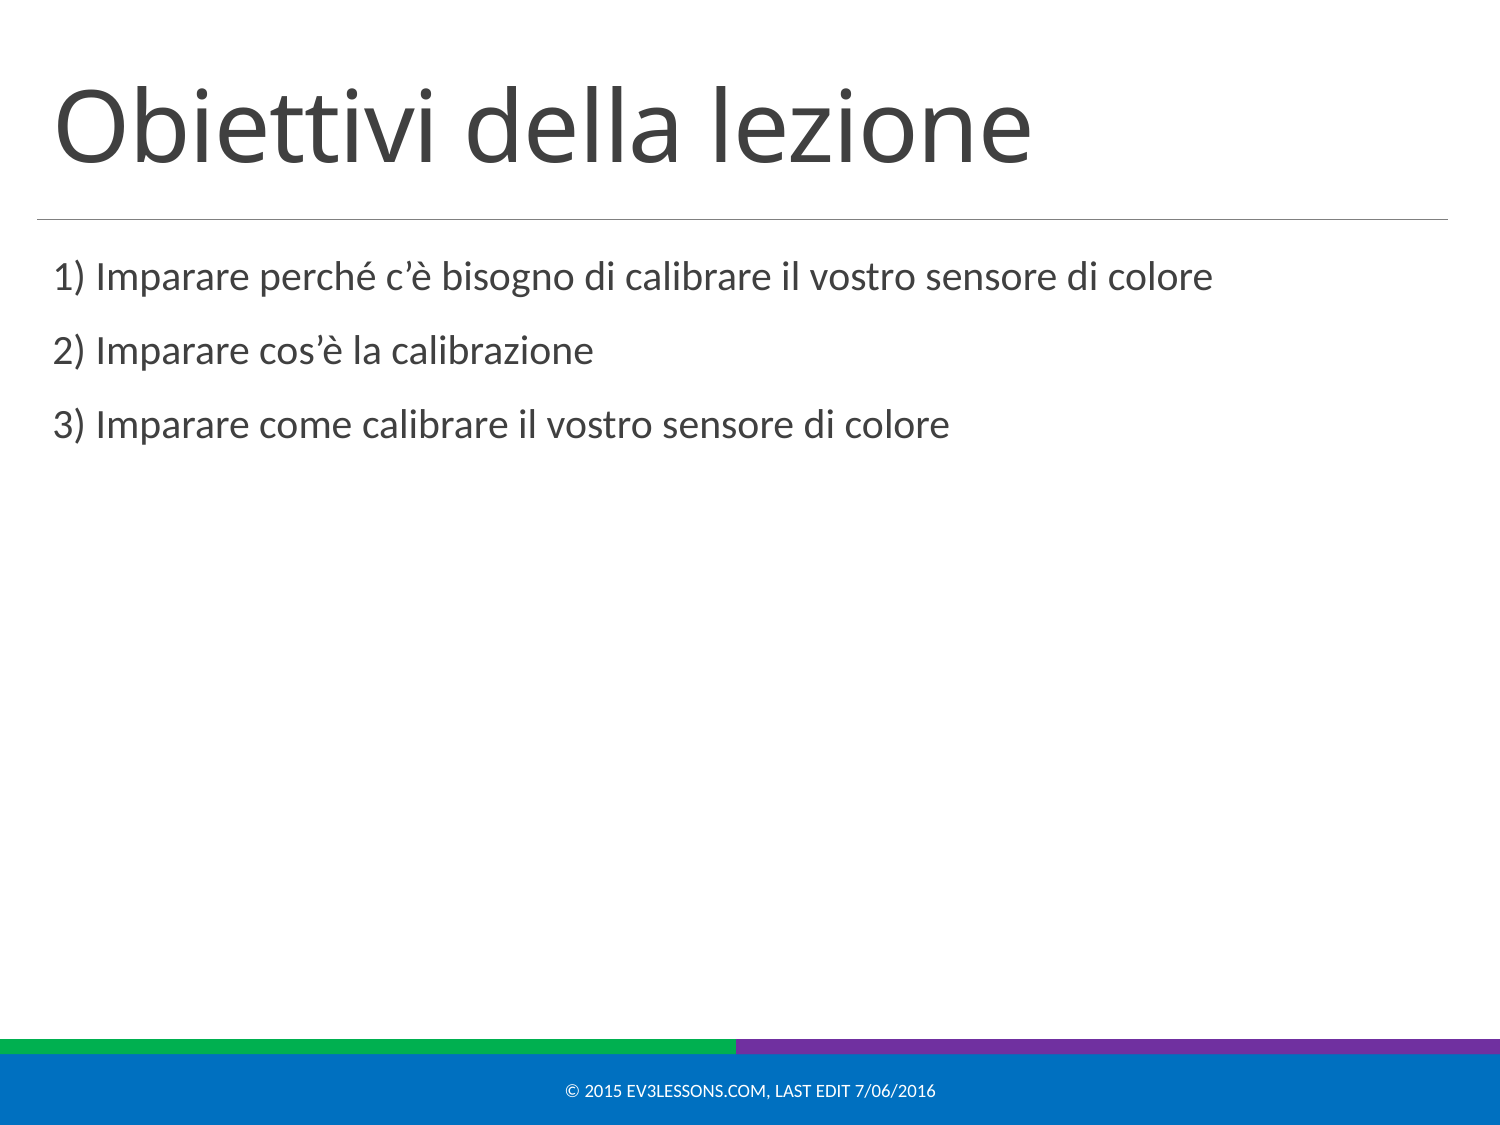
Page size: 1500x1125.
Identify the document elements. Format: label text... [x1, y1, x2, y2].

title Obiettivi della lezione [37, 47, 1448, 191]
footer © 2015 EV3Lessons.com, Last edit 7/06/2016 [453, 1059, 1047, 1120]
list 1) Imparare perché c’è bisogno di calibrare il vostro sensore di colore 2) Imparare cos’è la calibrazione 3) Imparare come calibrare il vostro sensore di colore [37, 246, 1448, 1011]
